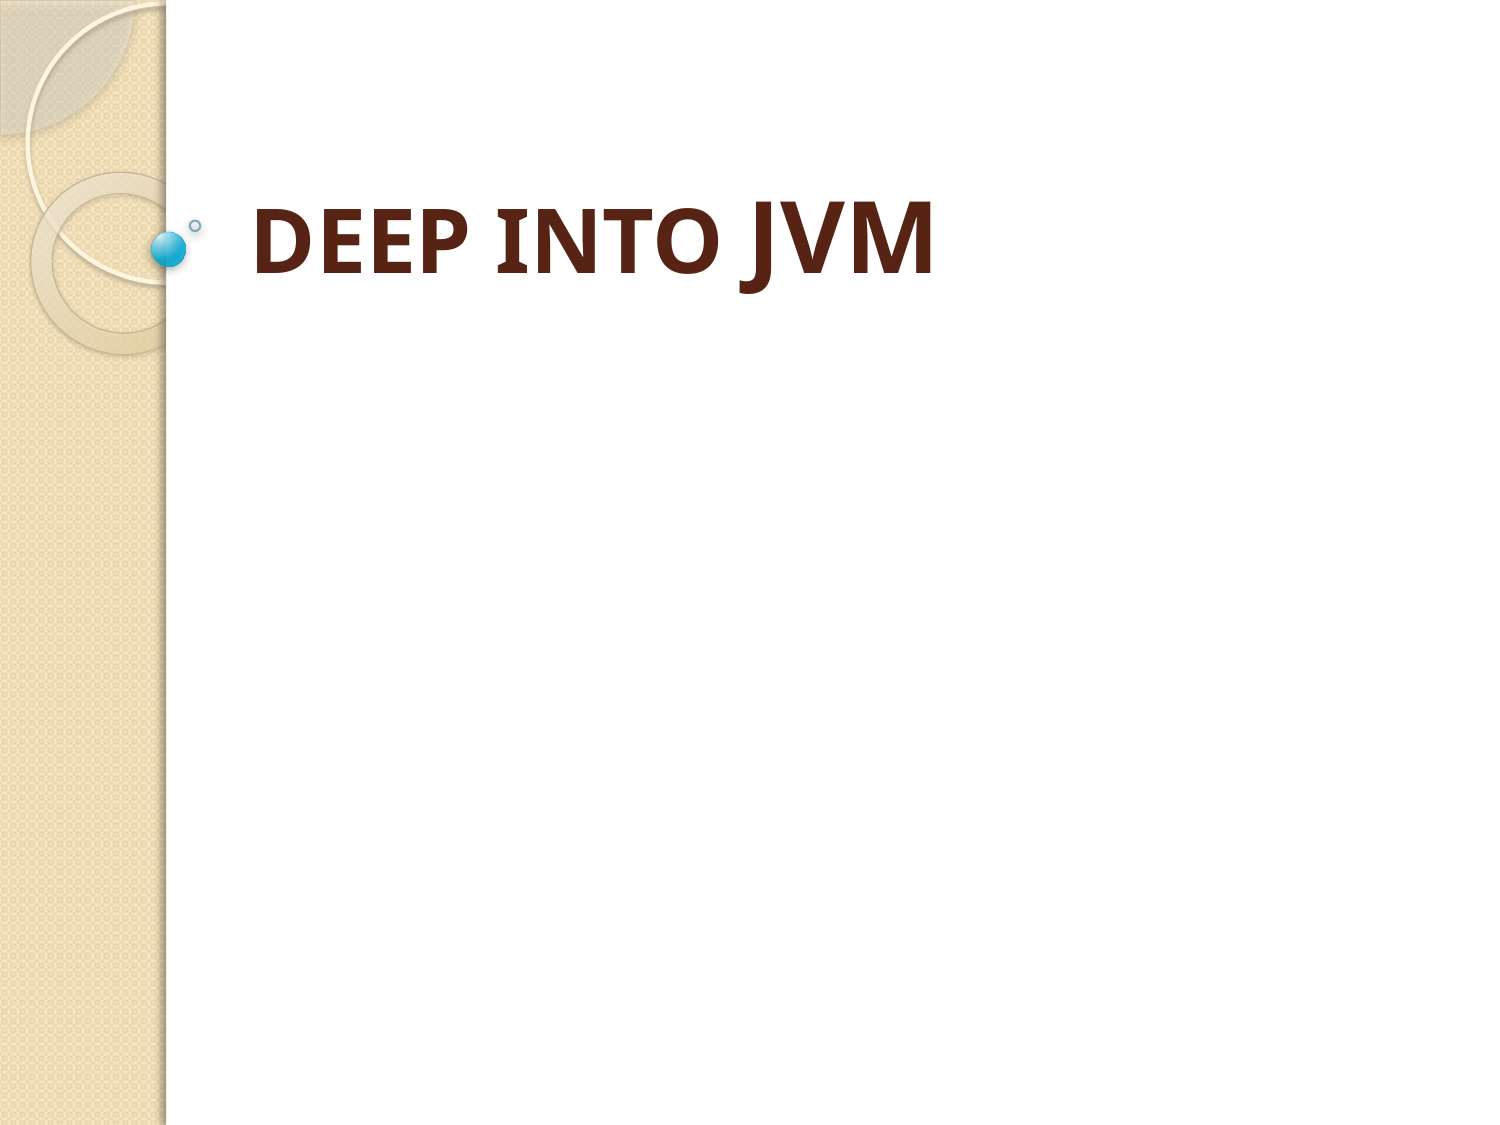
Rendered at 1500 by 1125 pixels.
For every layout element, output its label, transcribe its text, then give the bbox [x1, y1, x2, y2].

title DEEP INTO JVM [234, 59, 1450, 301]
